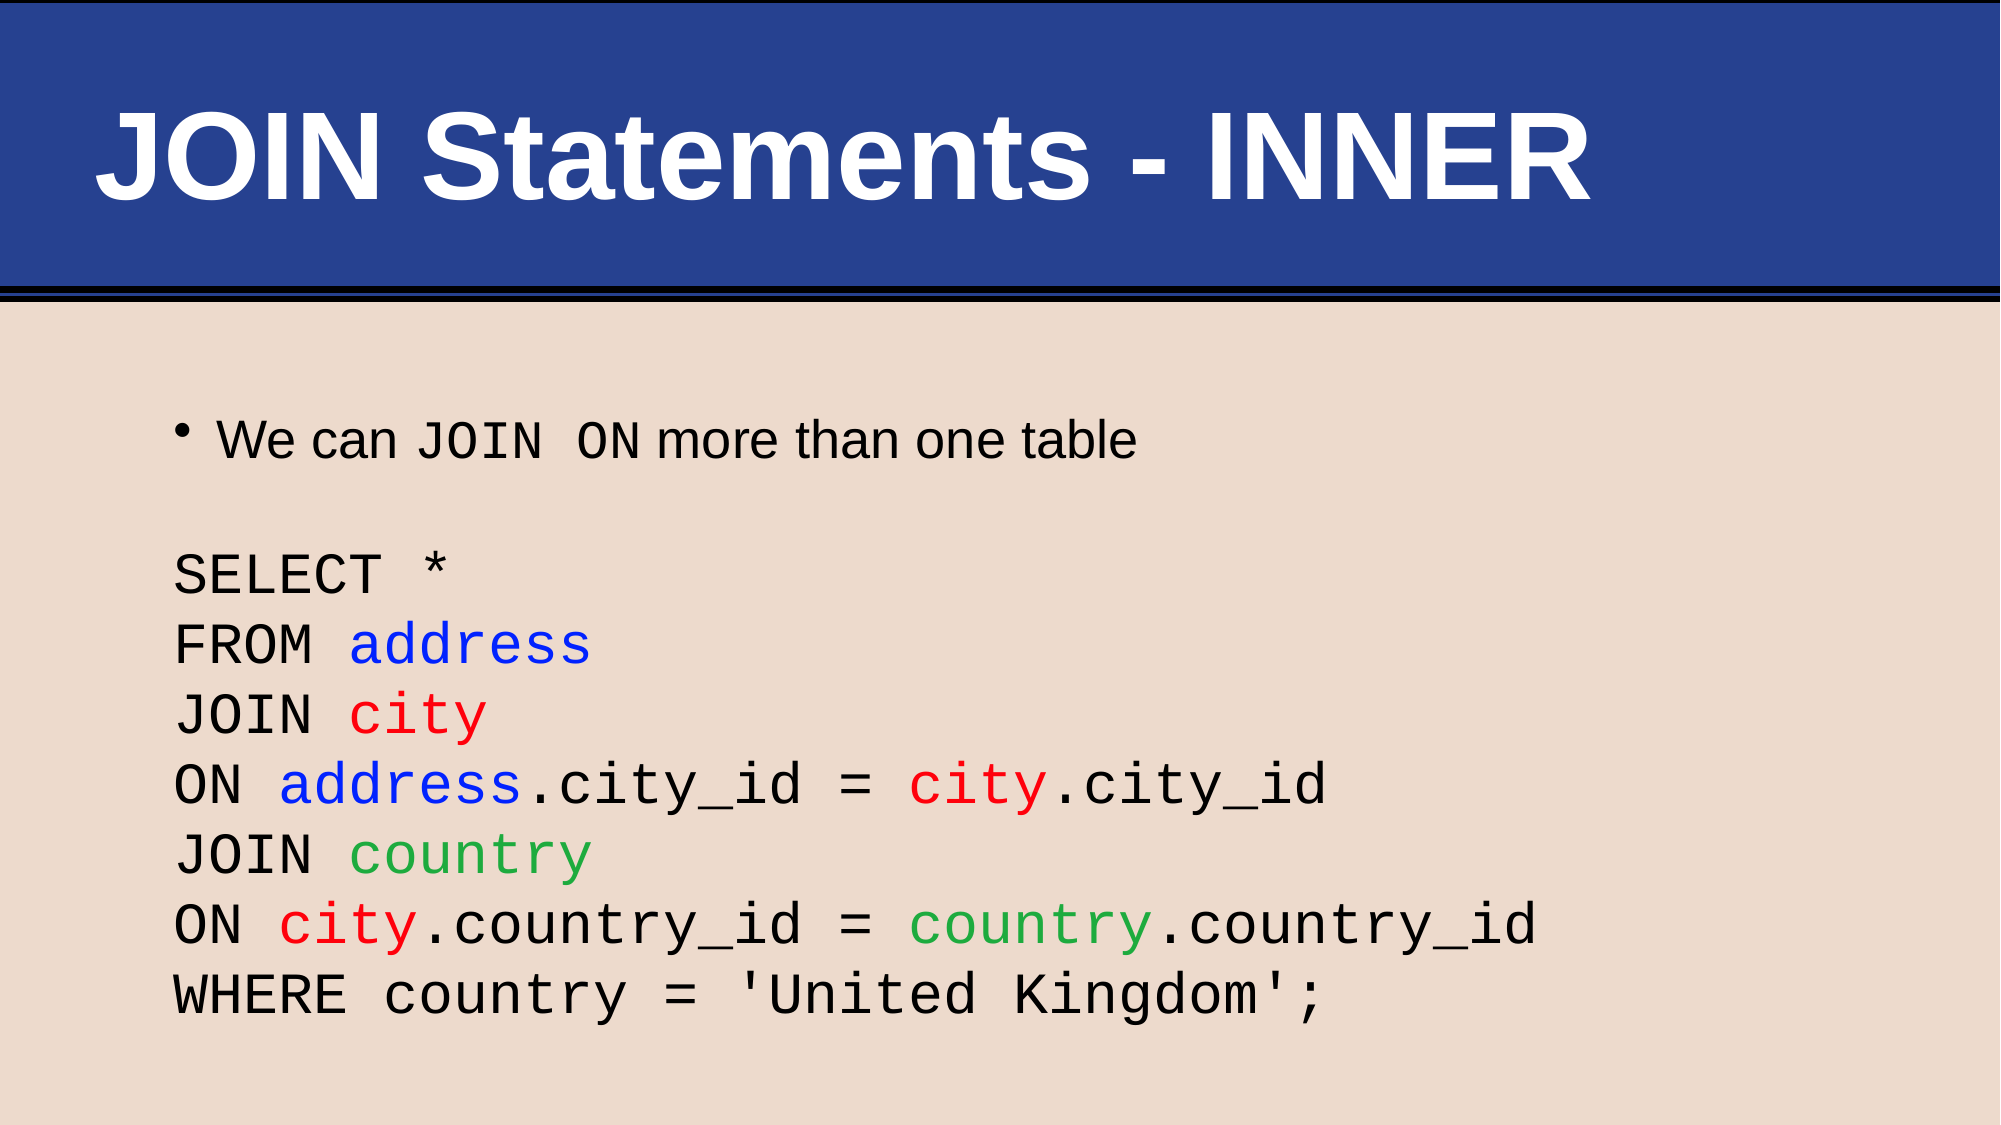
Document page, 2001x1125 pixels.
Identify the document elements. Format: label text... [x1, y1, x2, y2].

text_box [0, 0, 2000, 289]
title JOIN Statements - INNER [73, 44, 1939, 255]
text_box We can JOIN ON more than one table SELECT * FROM address JOIN city ON address.city_id = city.city_id JOIN country ON city.country_id = country.country_id WHERE country = 'United Kingdom'; [153, 371, 1726, 1046]
text_box [0, 290, 2000, 299]
